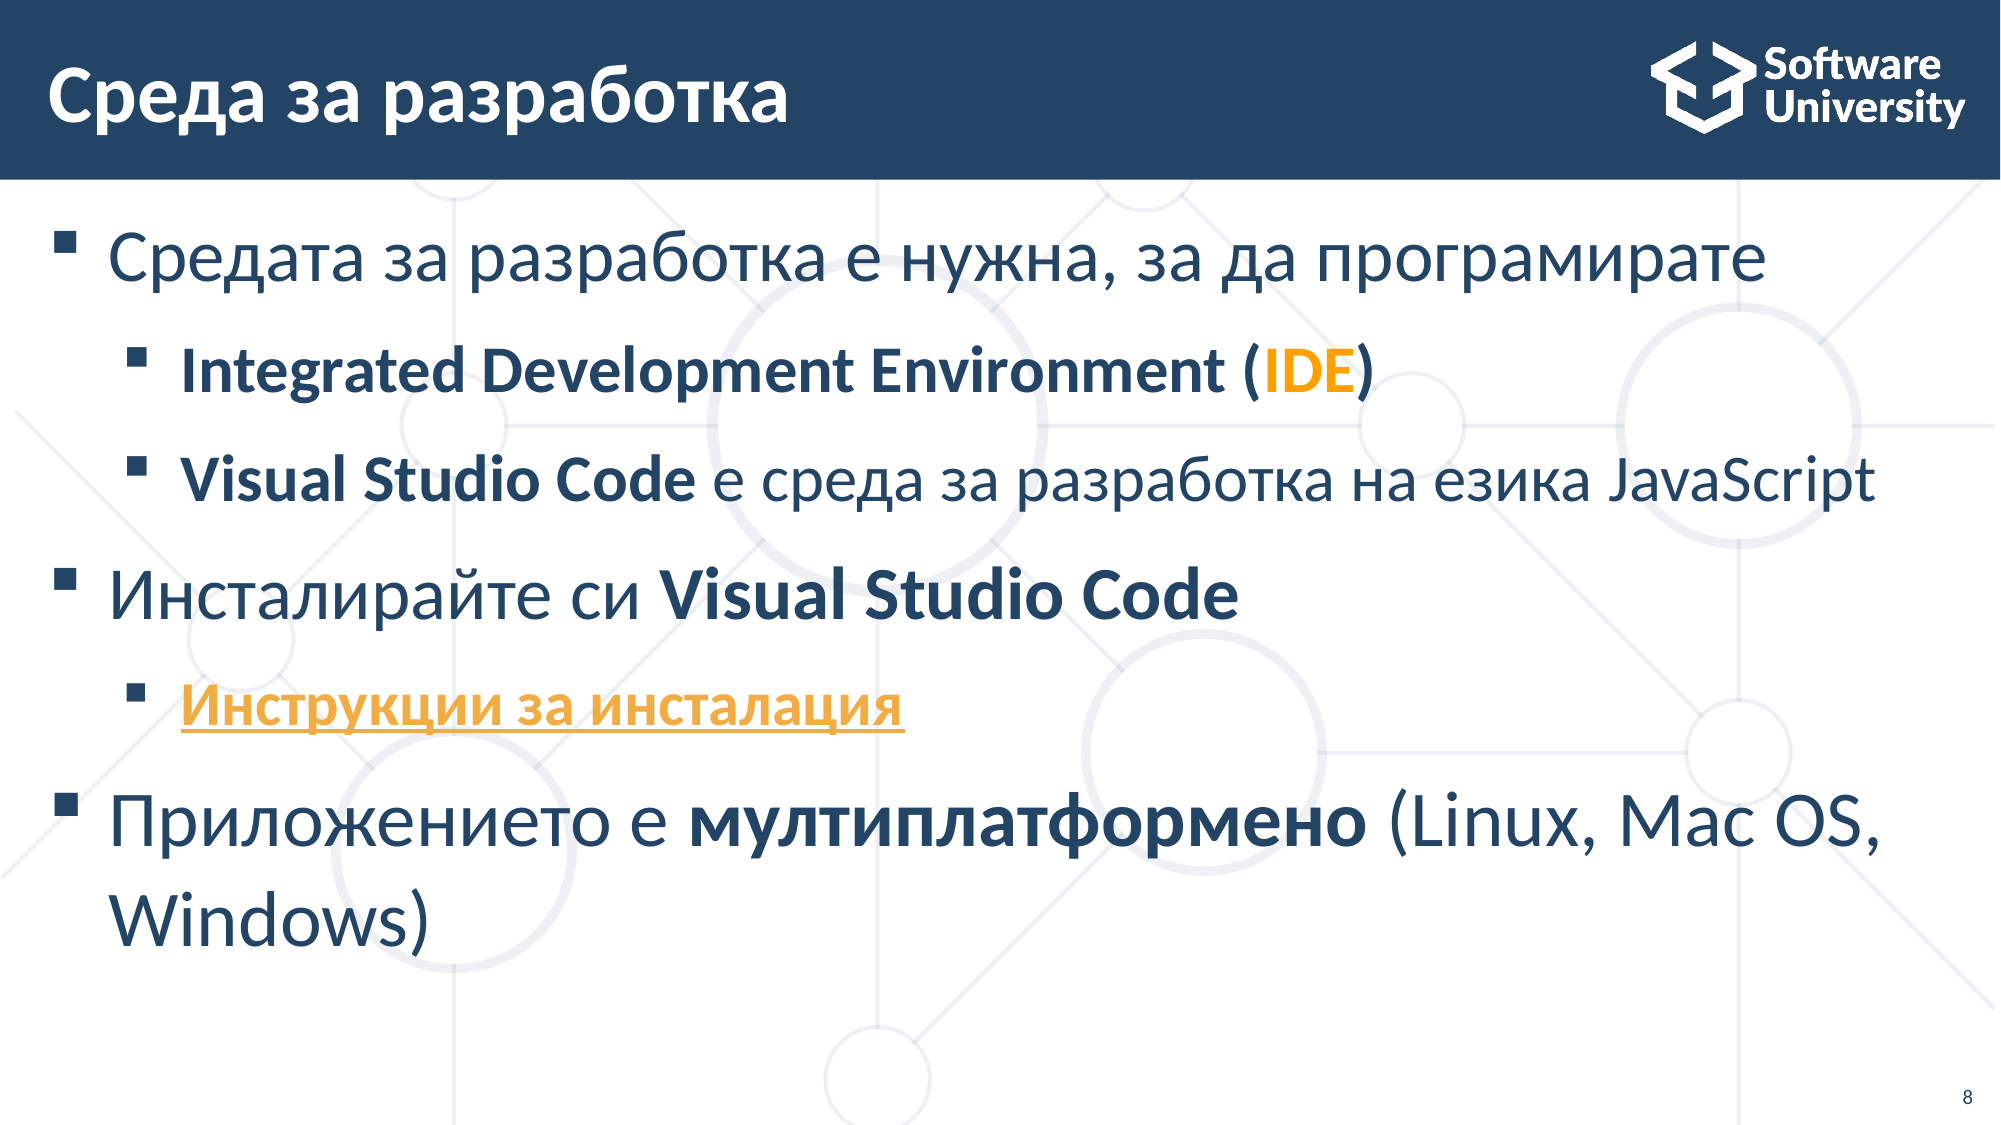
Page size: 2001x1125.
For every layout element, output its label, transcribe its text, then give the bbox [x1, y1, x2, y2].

slide_number 8 [1927, 1067, 1989, 1117]
picture [1651, 41, 1966, 134]
list Средата за разработка е нужна, за да програмирате Integrated Development Environment (IDE) Visual Studio Code е среда за разработка на езика JavaScript Инсталирайте си Visual Studio Code Инструкции за инсталация Приложението е мултиплатформено (Linux, Mac OS, Windows) [31, 196, 1970, 1104]
title Среда за разработка [31, 16, 1625, 162]
